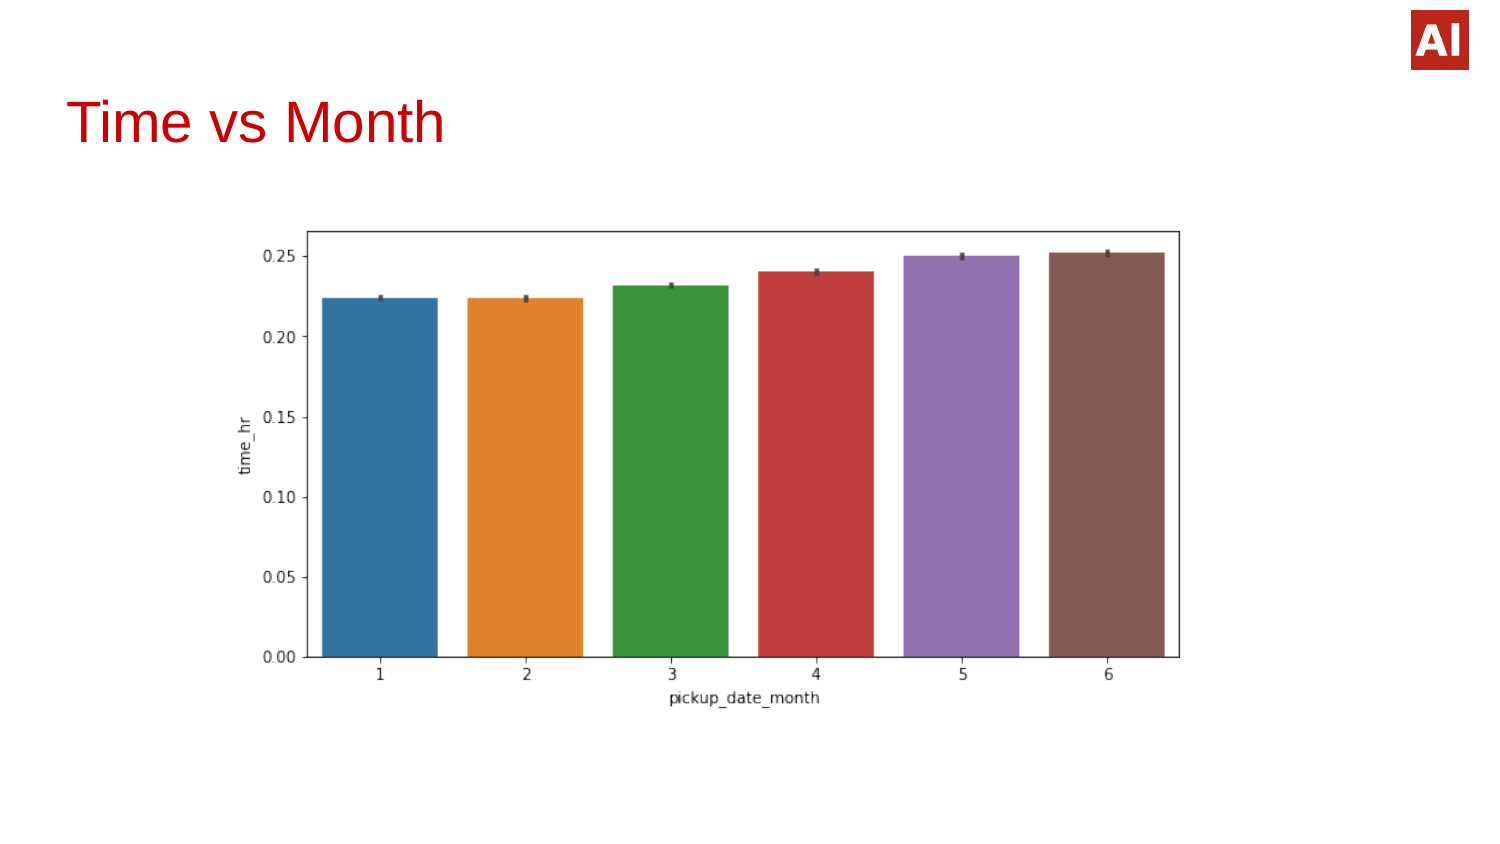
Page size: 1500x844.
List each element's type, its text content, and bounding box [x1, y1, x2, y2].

picture [227, 220, 1191, 718]
title Time vs Month [51, 69, 1449, 164]
picture [1411, 10, 1469, 70]
